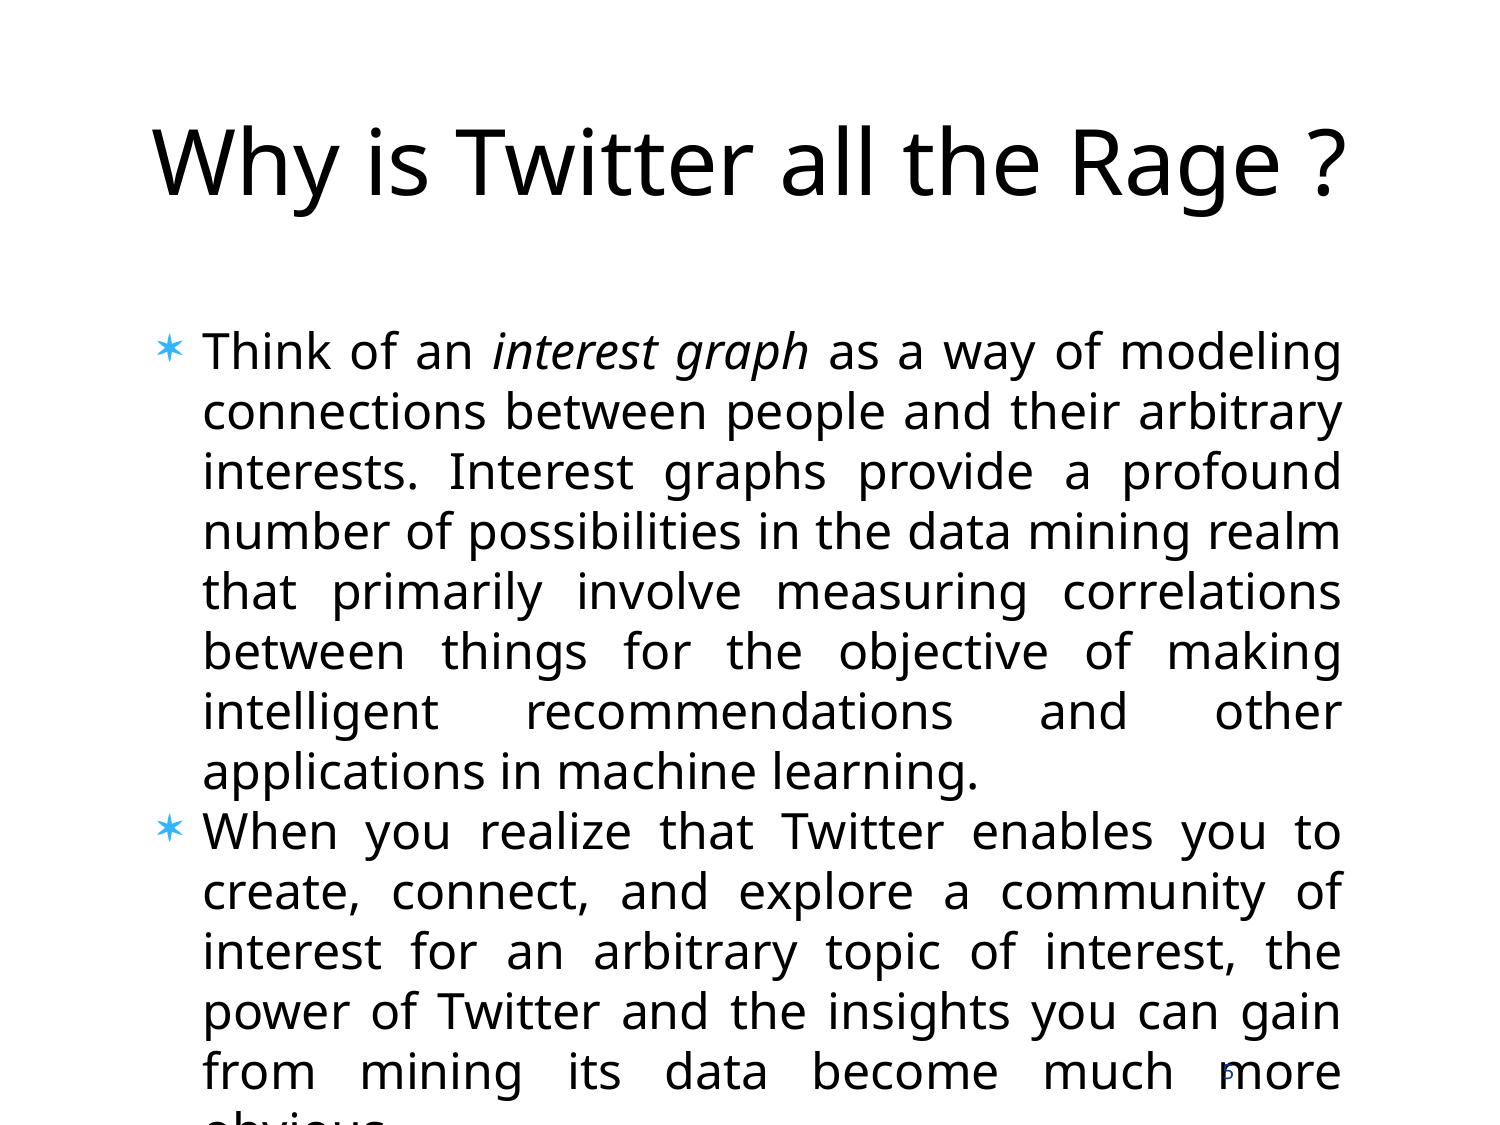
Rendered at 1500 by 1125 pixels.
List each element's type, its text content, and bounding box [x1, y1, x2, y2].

slide_number 5 [1059, 1042, 1397, 1103]
text_box Why is Twitter all the Rage ? [75, 55, 1425, 261]
text_box Think of an interest graph as a way of modeling connections between people and their arbitrary interests. Interest graphs provide a profound number of possibilities in the data mining realm that primarily involve measuring correlations between things for the objective of making intelligent recommendations and other applications in machine learning. When you realize that Twitter enables you to create, connect, and explore a community of interest for an arbitrary topic of interest, the power of Twitter and the insights you can gain from mining its data become much more obvious. [142, 312, 1359, 1005]
